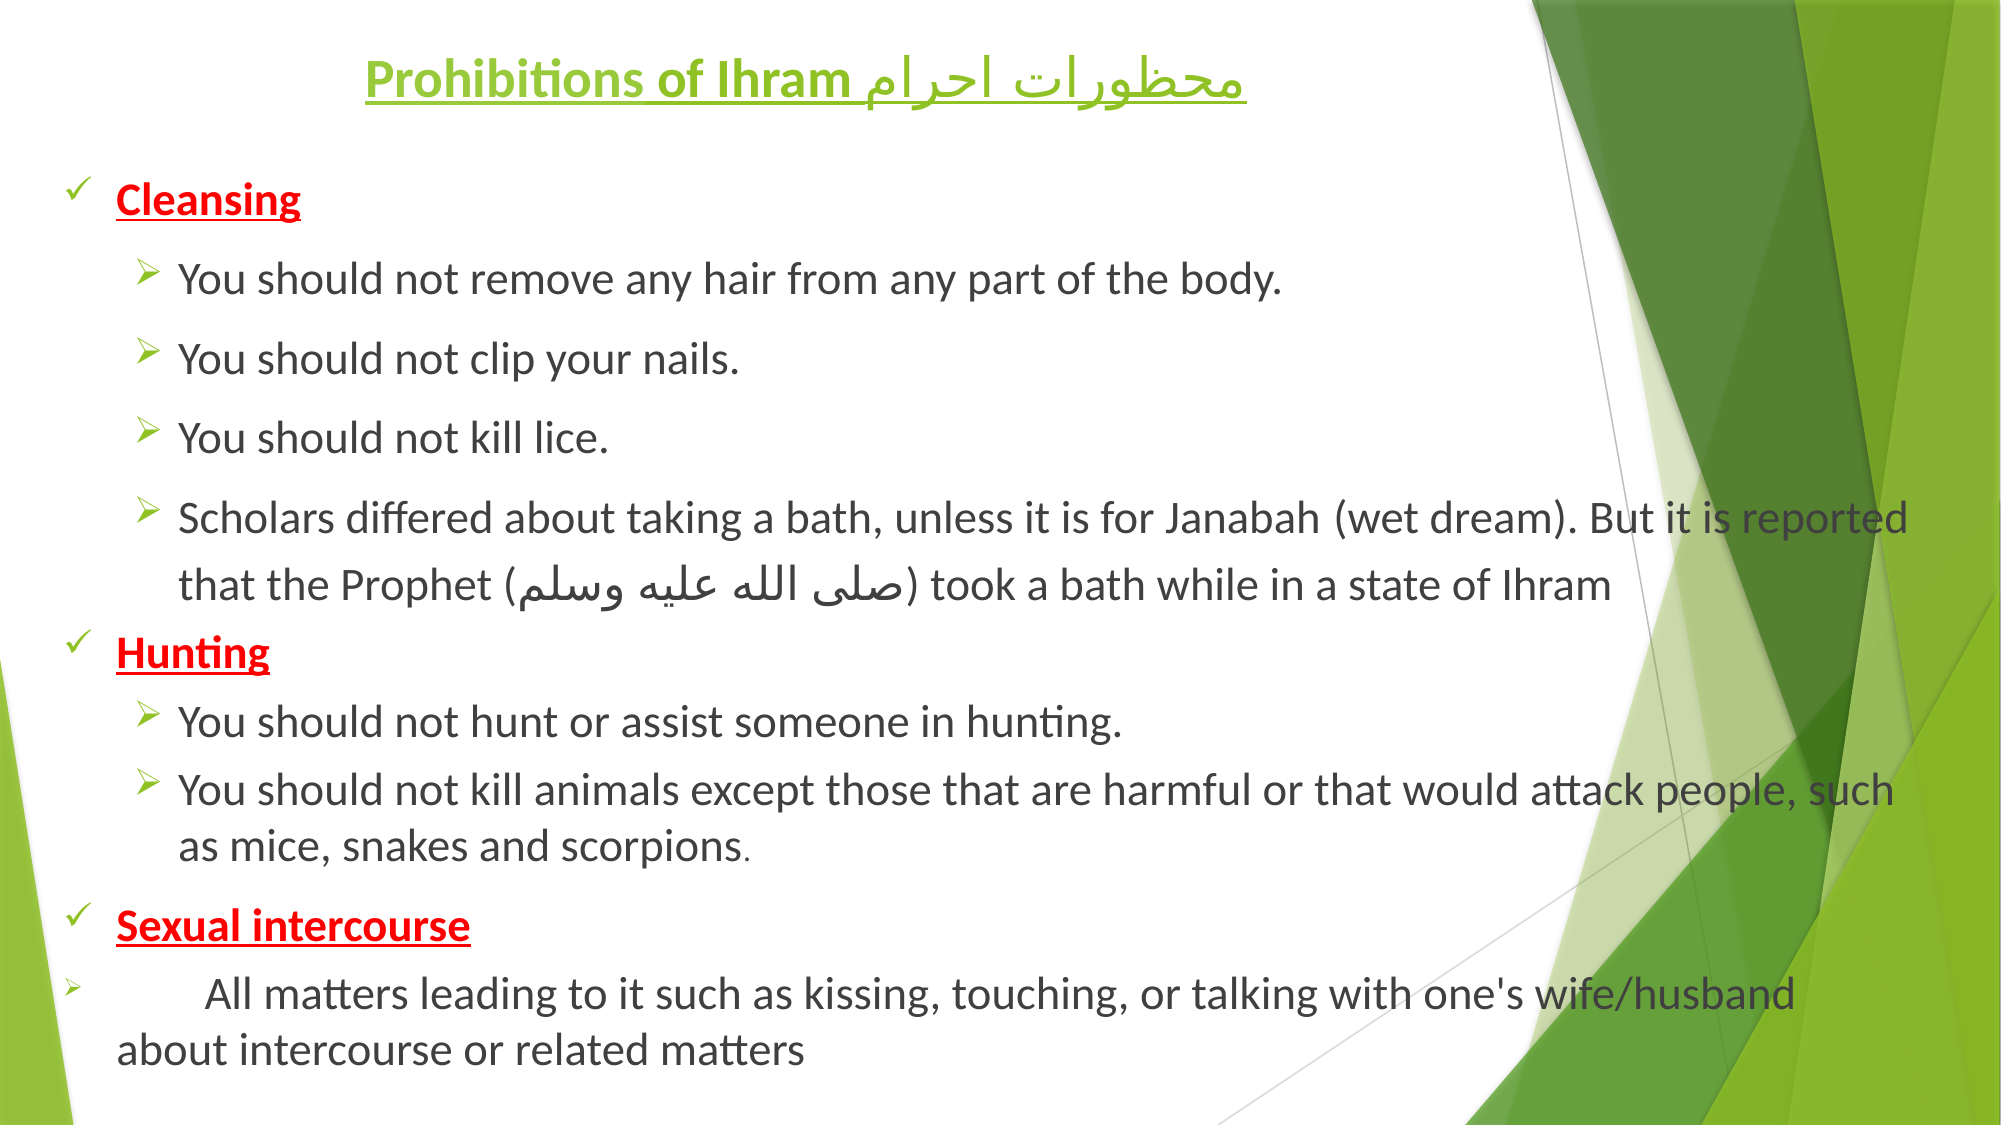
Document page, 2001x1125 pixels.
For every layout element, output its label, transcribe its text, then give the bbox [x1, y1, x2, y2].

title Prohibitions of Ihram محظورات احرام [350, 34, 1400, 149]
list Cleansing You should not remove any hair from any part of the body. You should not clip your nails. You should not kill lice. Scholars differed about taking a bath, unless it is for Janabah (wet dream). But it is reported that the Prophet (صلى الله عليه وسلم) took a bath while in a state of Ihram Hunting You should not hunt or assist someone in hunting. You should not kill animals except those that are harmful or that would attack people, such as mice, snakes and scorpions. Sexual intercourse All matters leading to it such as kissing, touching, or talking with one's wife/husband about intercourse or related matters [48, 149, 1937, 1096]
